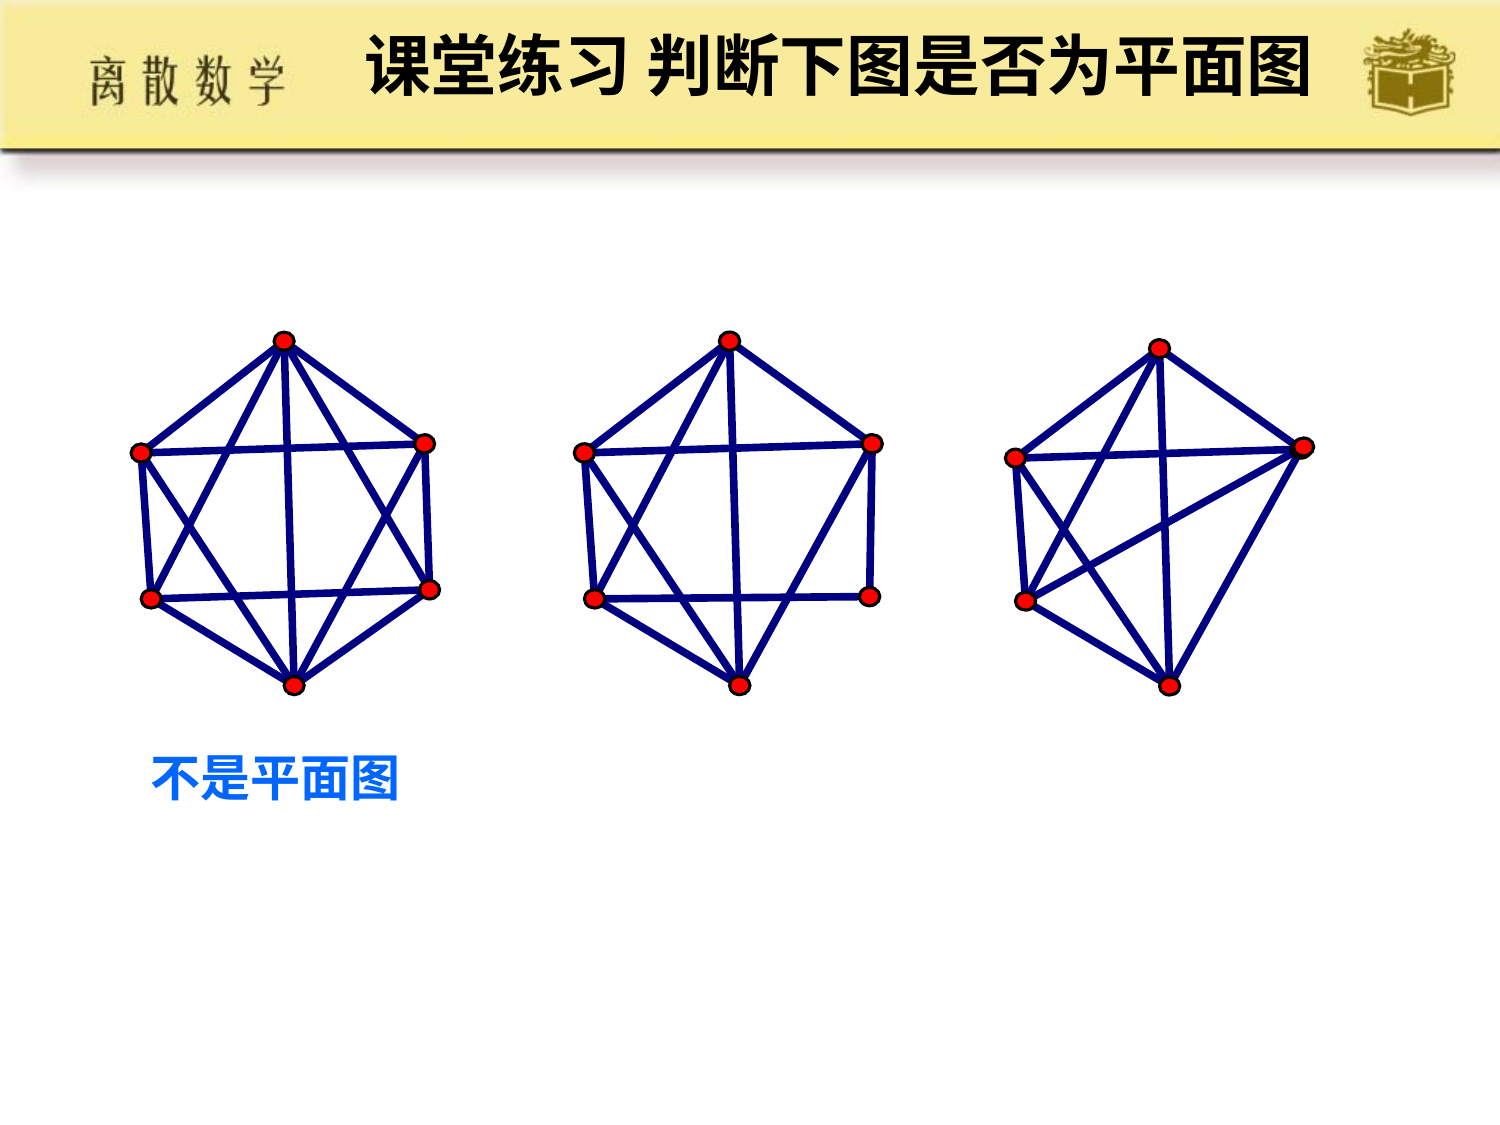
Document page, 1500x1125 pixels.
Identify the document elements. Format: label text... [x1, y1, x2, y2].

text_box 不是平面图 [135, 738, 665, 814]
title 课堂练习 判断下图是否为平面图 [324, 42, 1329, 112]
picture [0, 0, 1500, 1125]
